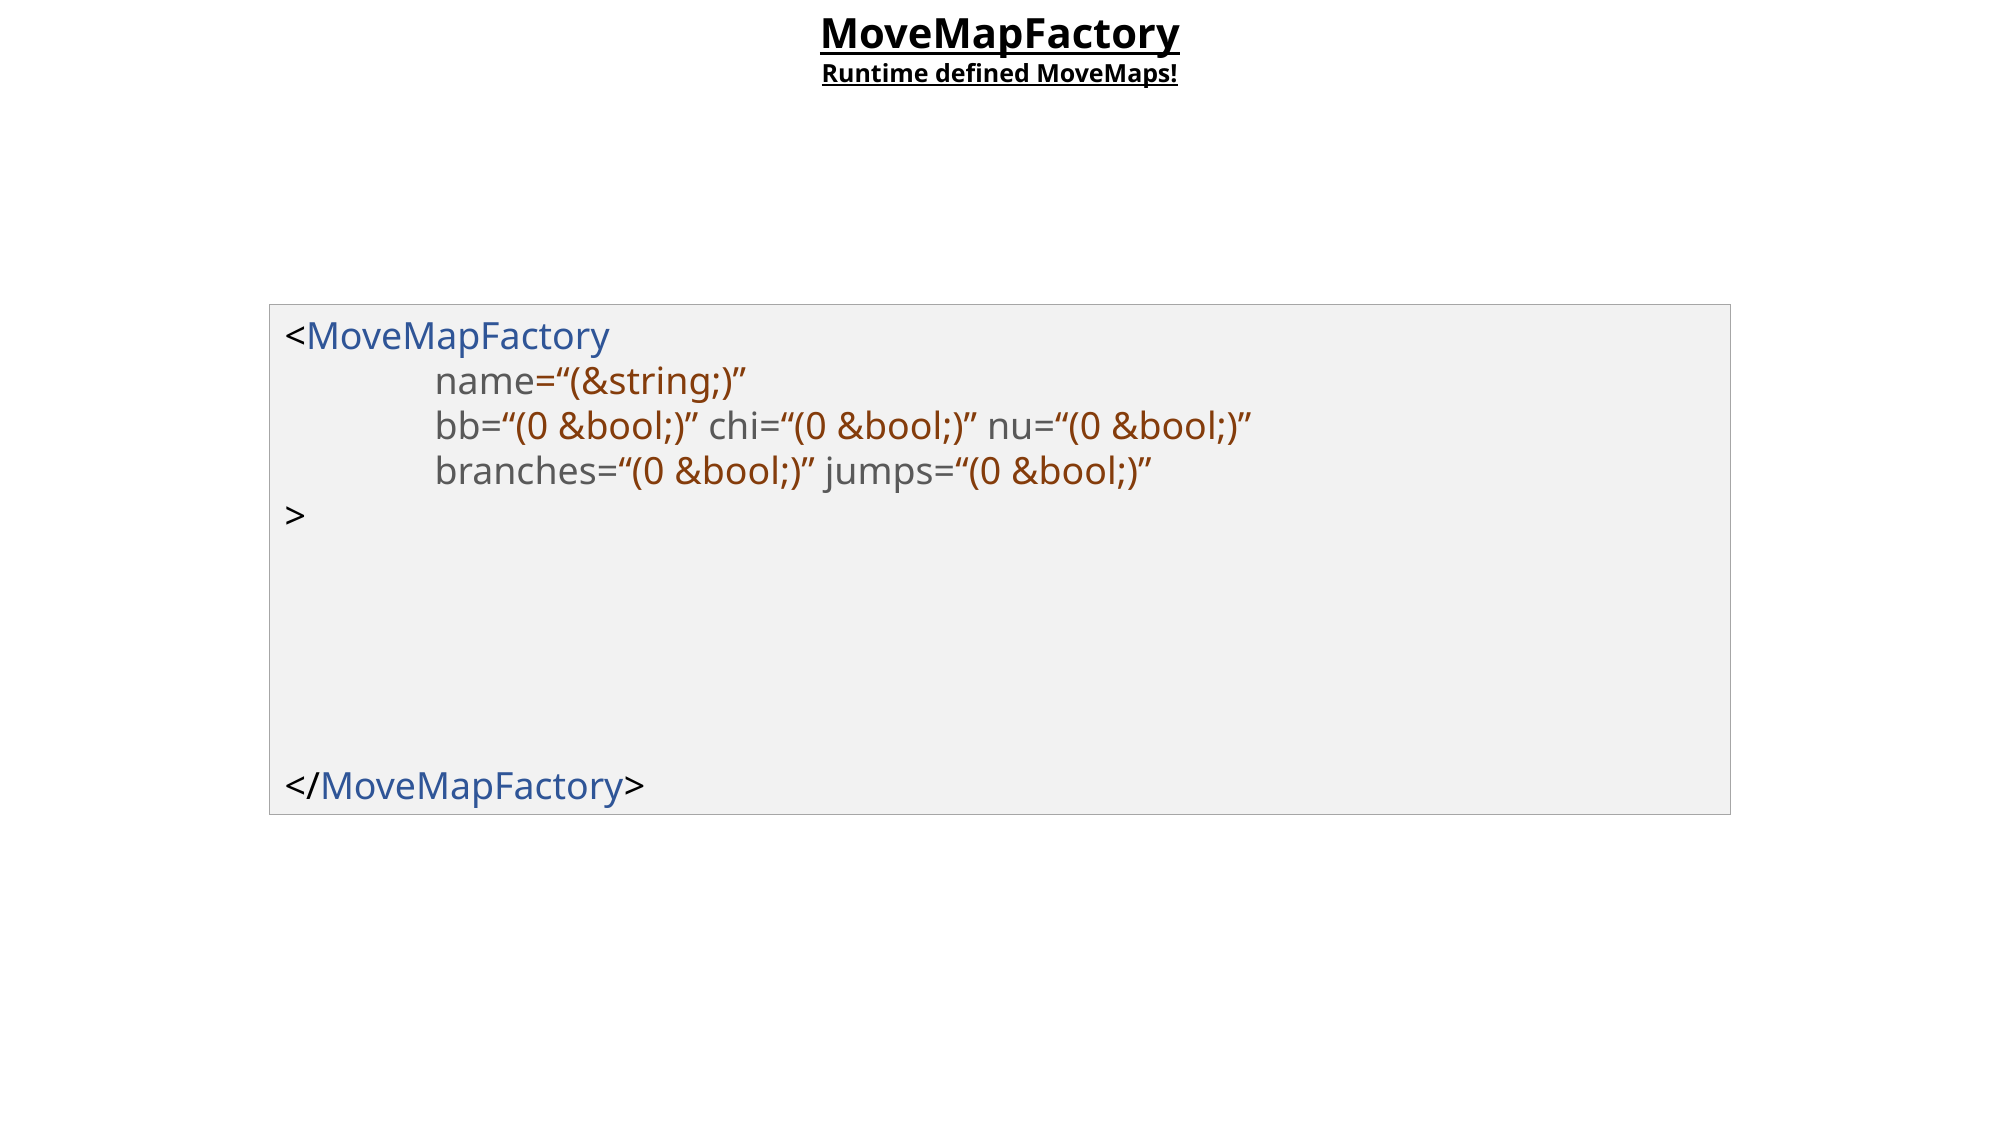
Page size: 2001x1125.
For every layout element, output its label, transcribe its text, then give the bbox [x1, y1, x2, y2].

text_box <MoveMapFactory name=“(&string;)” bb=“(0 &bool;)” chi=“(0 &bool;)” nu=“(0 &bool;)” branches=“(0 &bool;)” jumps=“(0 &bool;)” > </MoveMapFactory> [269, 304, 1731, 815]
text_box MoveMapFactory Runtime defined MoveMaps! [805, 0, 1195, 95]
